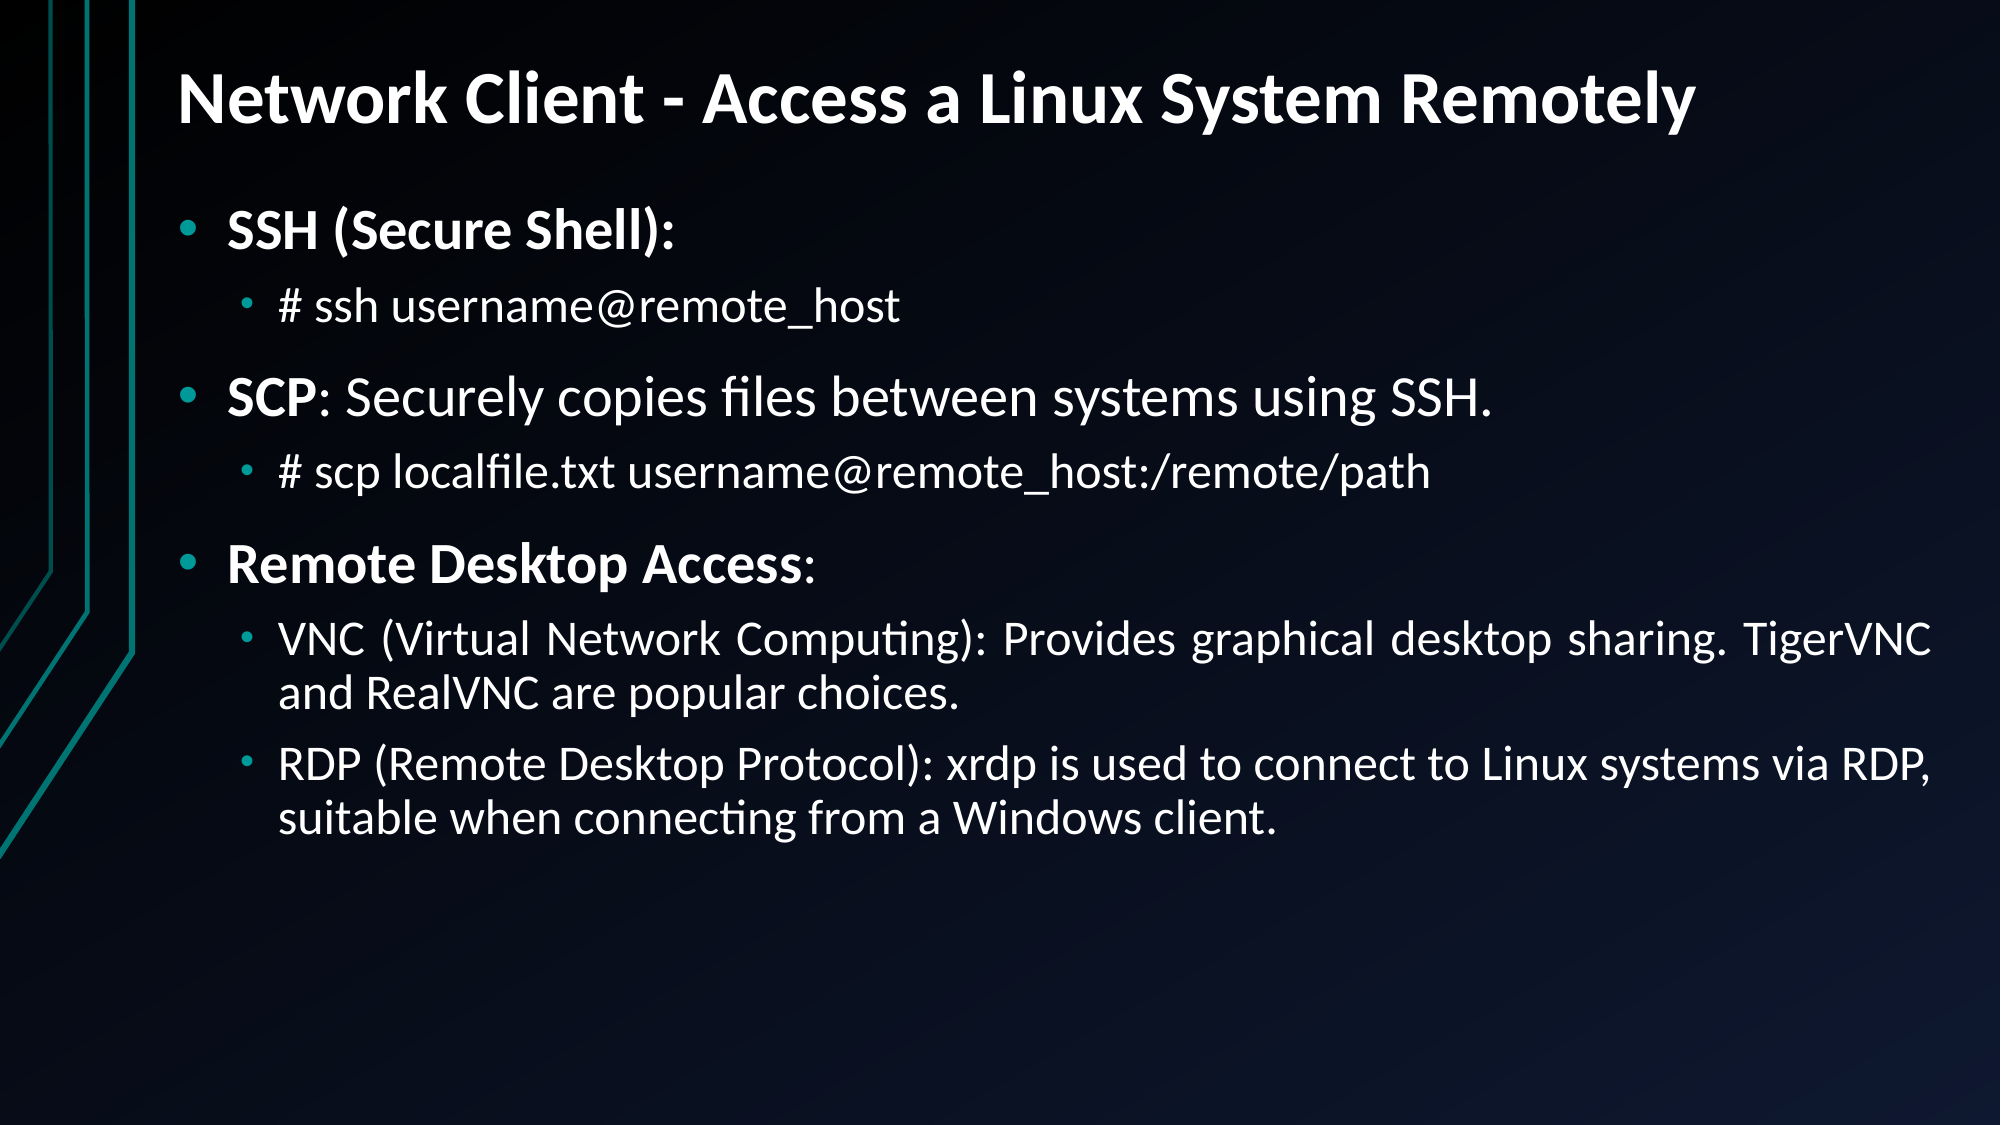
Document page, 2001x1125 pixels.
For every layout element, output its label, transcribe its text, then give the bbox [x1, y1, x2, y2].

title Network Client - Access a Linux System Remotely [157, 45, 1953, 150]
list SSH (Secure Shell): # ssh username@remote_host SCP: Securely copies files between systems using SSH. # scp localfile.txt username@remote_host:/remote/path Remote Desktop Access: VNC (Virtual Network Computing): Provides graphical desktop sharing. TigerVNC and RealVNC are popular choices. RDP (Remote Desktop Protocol): xrdp is used to connect to Linux systems via RDP, suitable when connecting from a Windows client. [157, 189, 1953, 1080]
